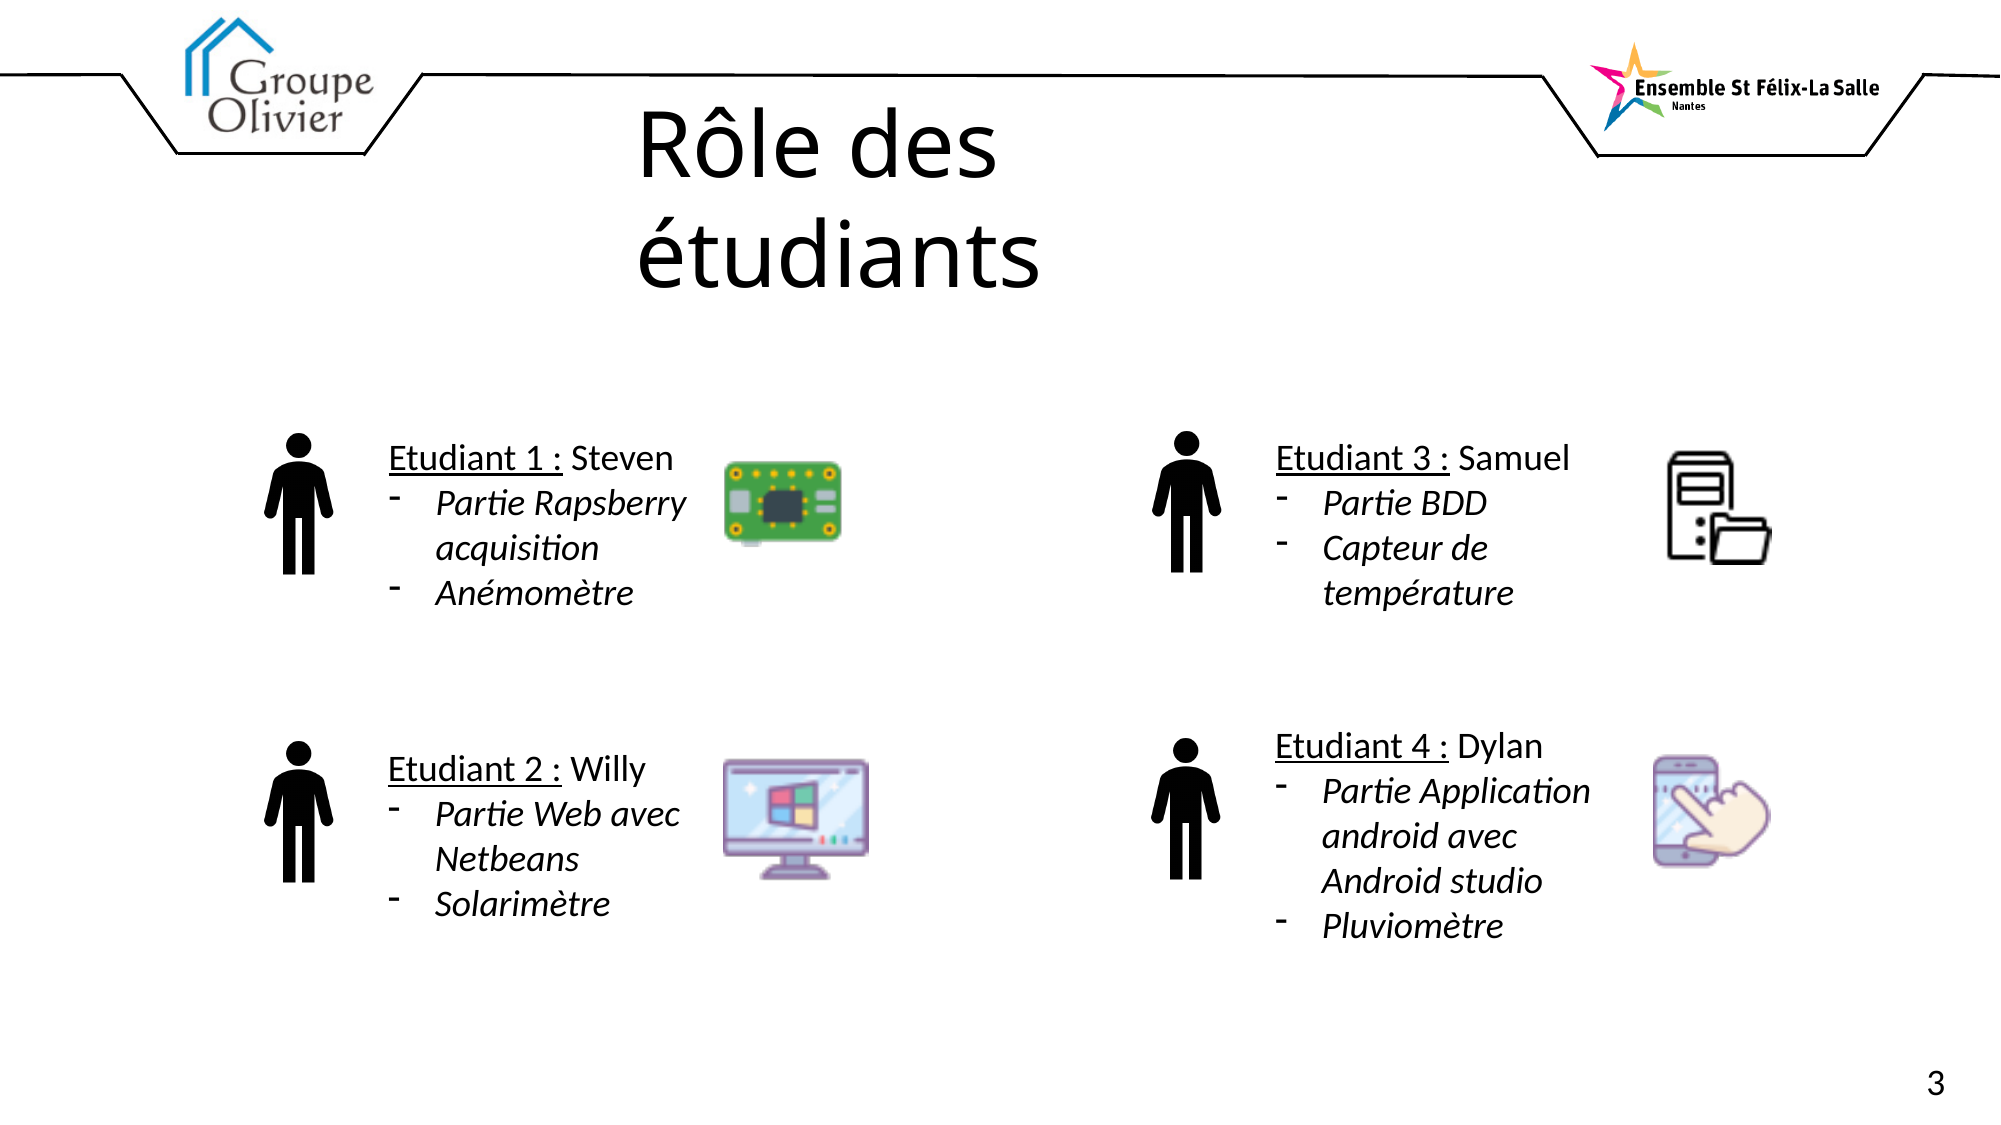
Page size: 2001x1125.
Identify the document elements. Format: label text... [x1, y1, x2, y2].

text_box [121, 74, 178, 155]
text_box Rôle des étudiants [620, 78, 1345, 313]
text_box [223, 736, 869, 934]
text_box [223, 425, 844, 623]
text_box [1865, 73, 1925, 156]
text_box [1110, 425, 1772, 623]
picture [175, 10, 382, 139]
picture [1588, 39, 1884, 133]
text_box 3 [1911, 1050, 1961, 1111]
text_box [1542, 76, 1599, 158]
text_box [1110, 713, 1771, 956]
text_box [363, 73, 424, 156]
